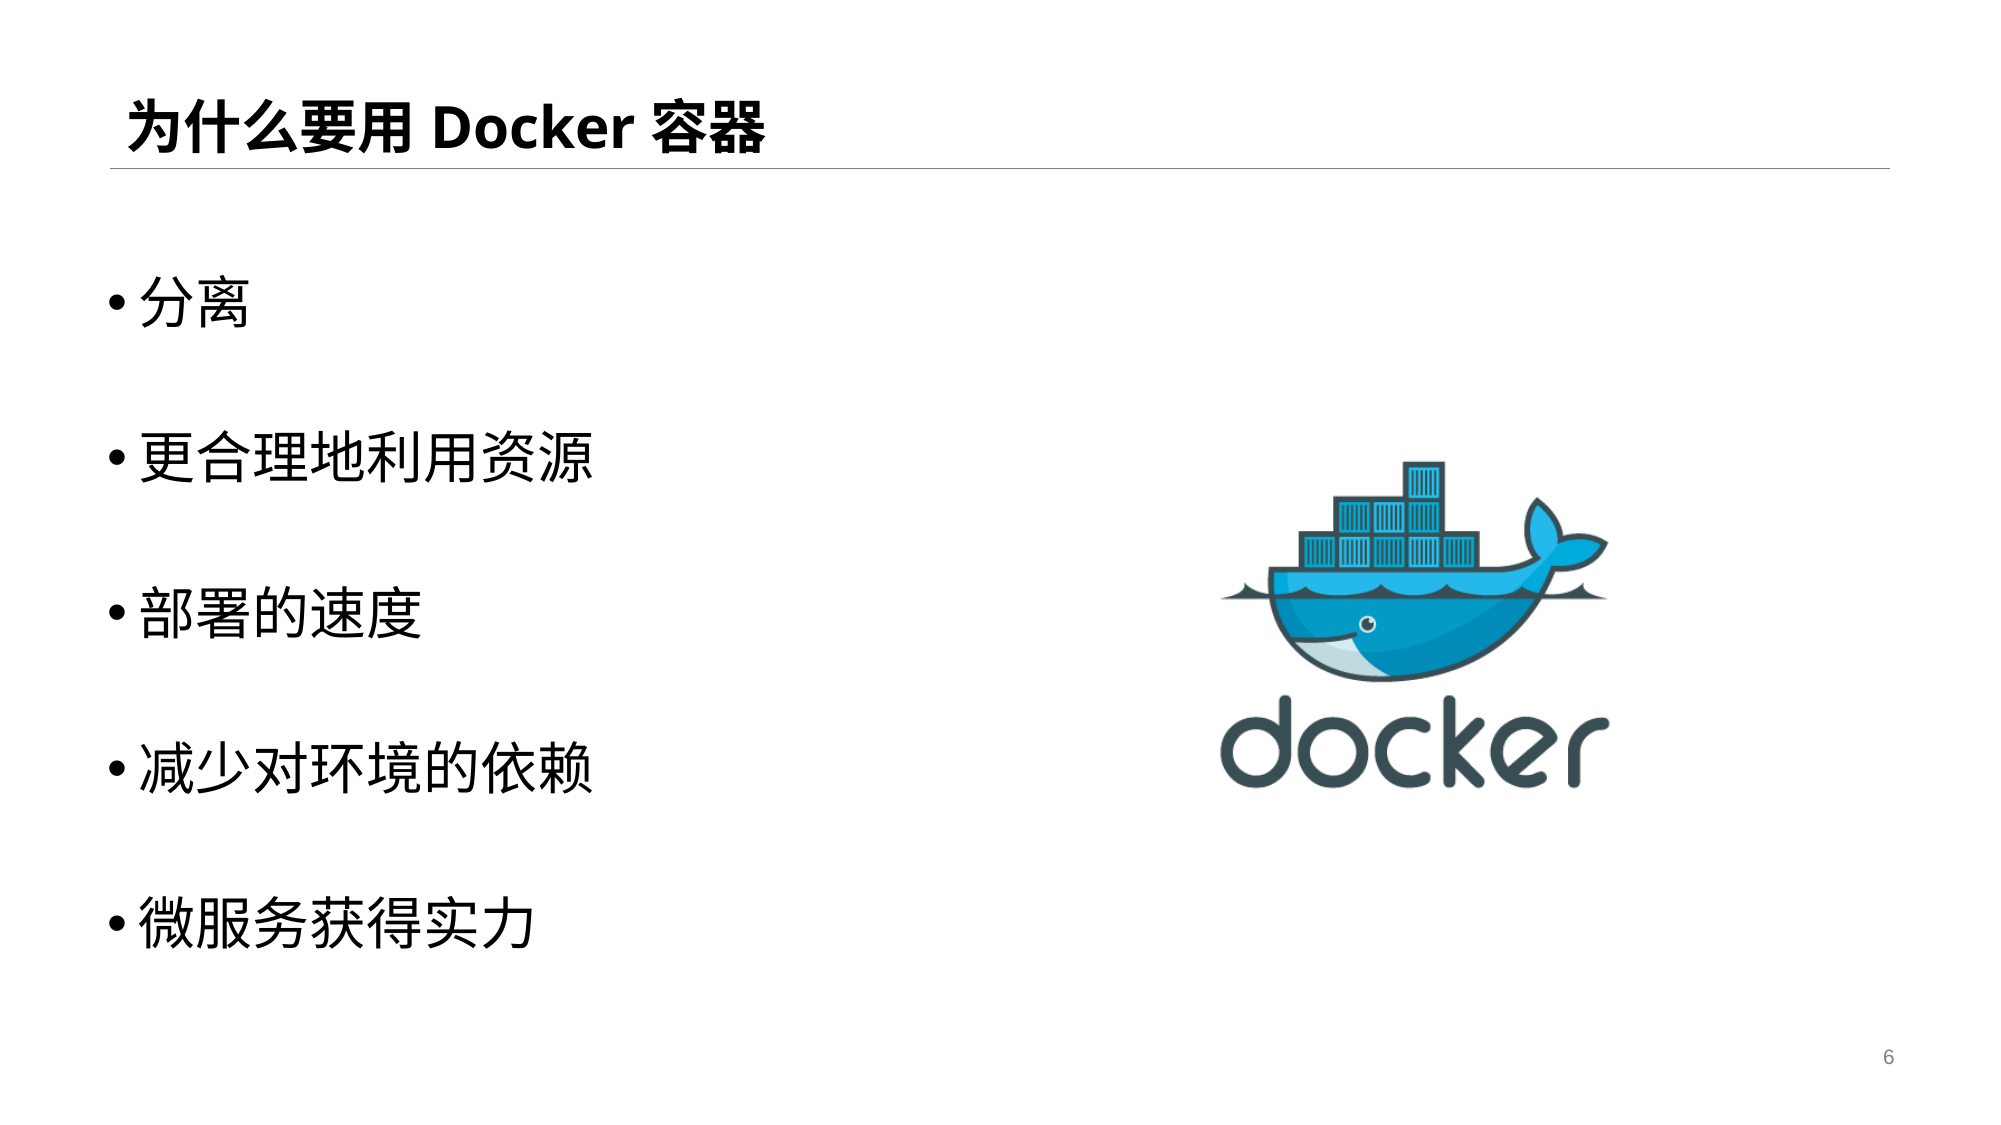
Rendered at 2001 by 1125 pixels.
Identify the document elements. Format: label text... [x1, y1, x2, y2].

list 分离 更合理地利用资源 部署的速度 减少对环境的依赖 微服务获得实力 [92, 266, 1910, 969]
title 为什么要用Docker容器 [109, 0, 1890, 169]
slide_number 6 [1459, 1026, 1910, 1087]
picture [1196, 443, 1643, 813]
